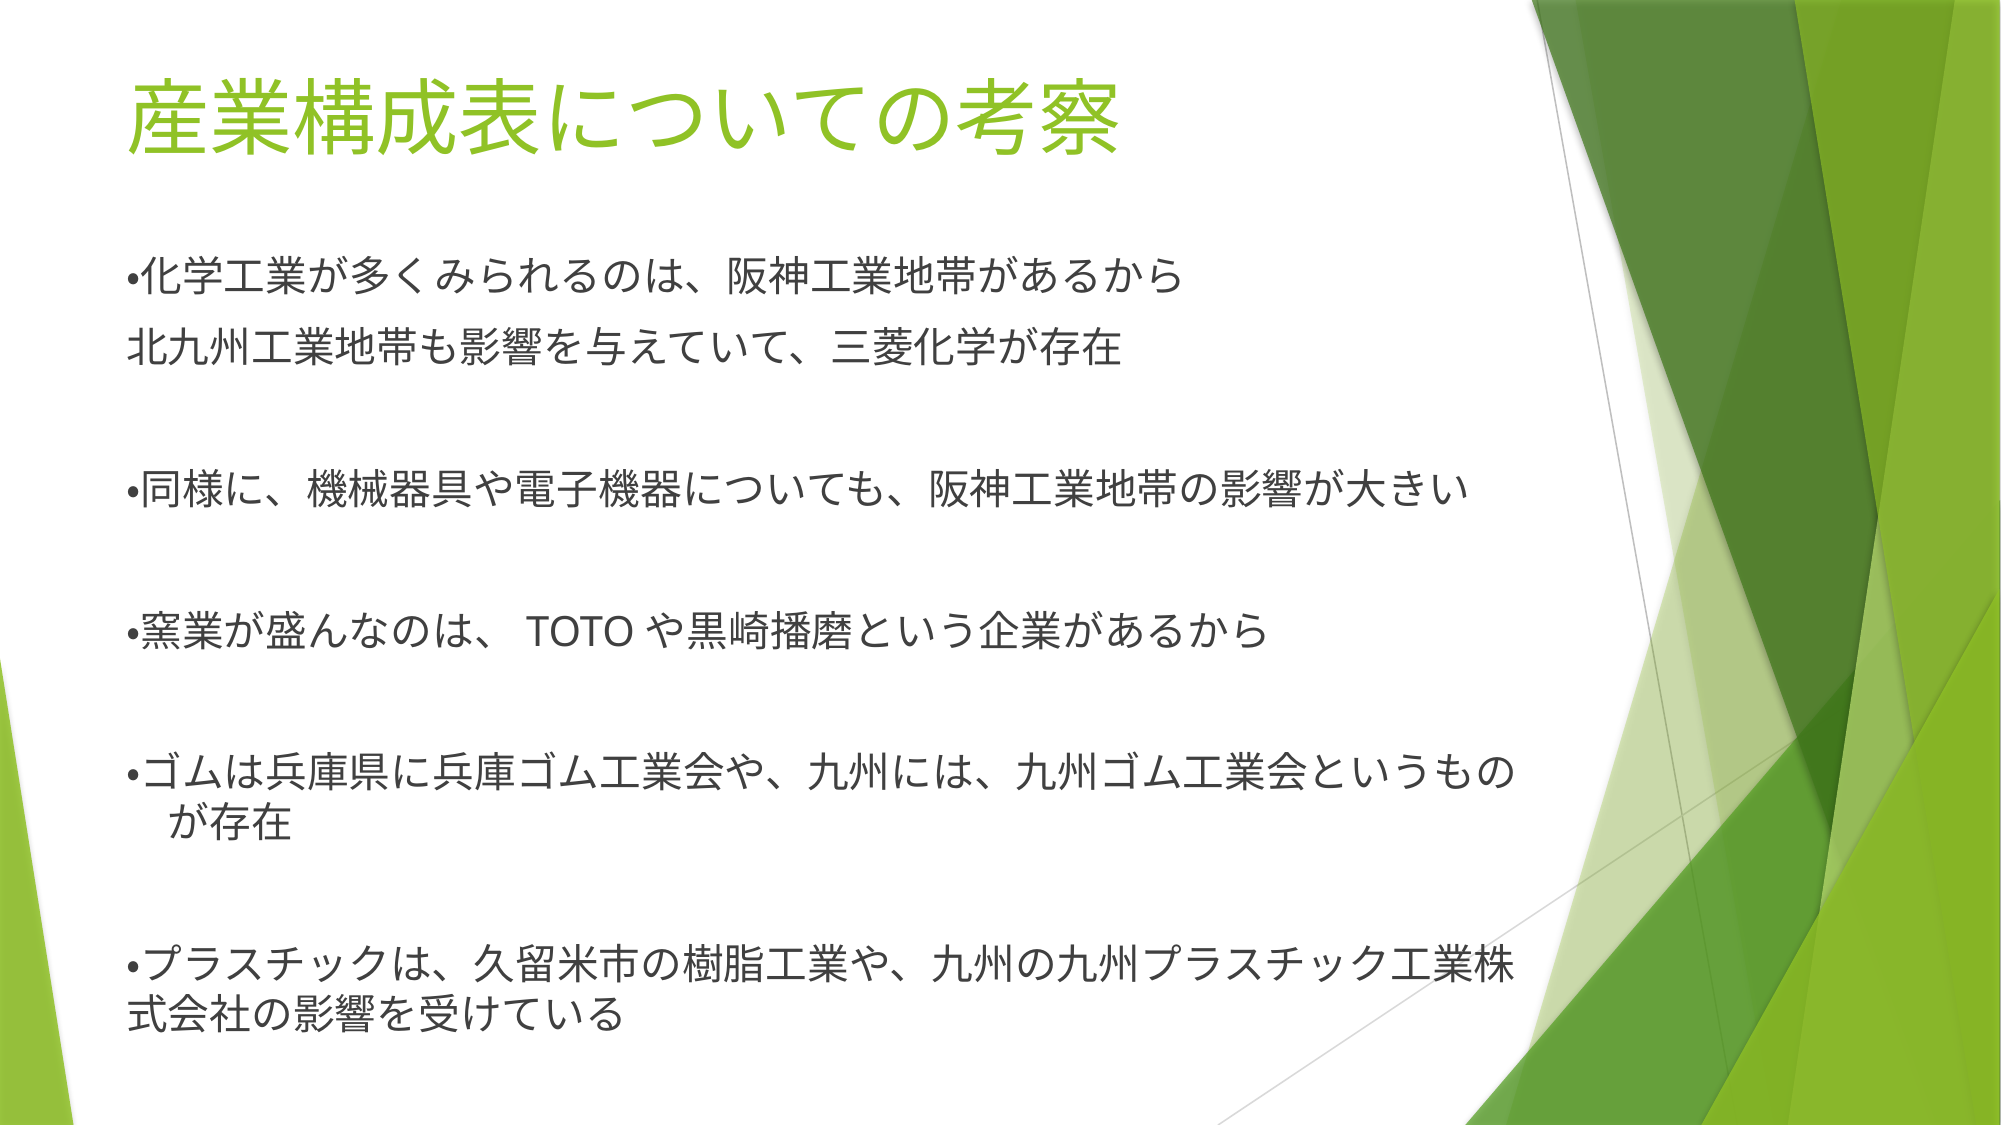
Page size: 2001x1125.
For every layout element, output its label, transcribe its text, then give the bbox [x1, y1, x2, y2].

list ・化学工業が多くみられるのは、阪神工業地帯があるから 北九州工業地帯も影響を与えていて、三菱化学が存在 ・同様に、機械器具や電子機器についても、阪神工業地帯の影響が大きい ・窯業が盛んなのは、TOTOや黒崎播磨という企業があるから ・ゴムは兵庫県に兵庫ゴム工業会や、九州には、九州ゴム工業会というもの が存在 ・プラスチックは、久留米市の樹脂工業や、九州の九州プラスチック工業株式会社の影響を受けている [111, 242, 1560, 1068]
title 産業構成表についての考察 [111, 57, 1522, 185]
